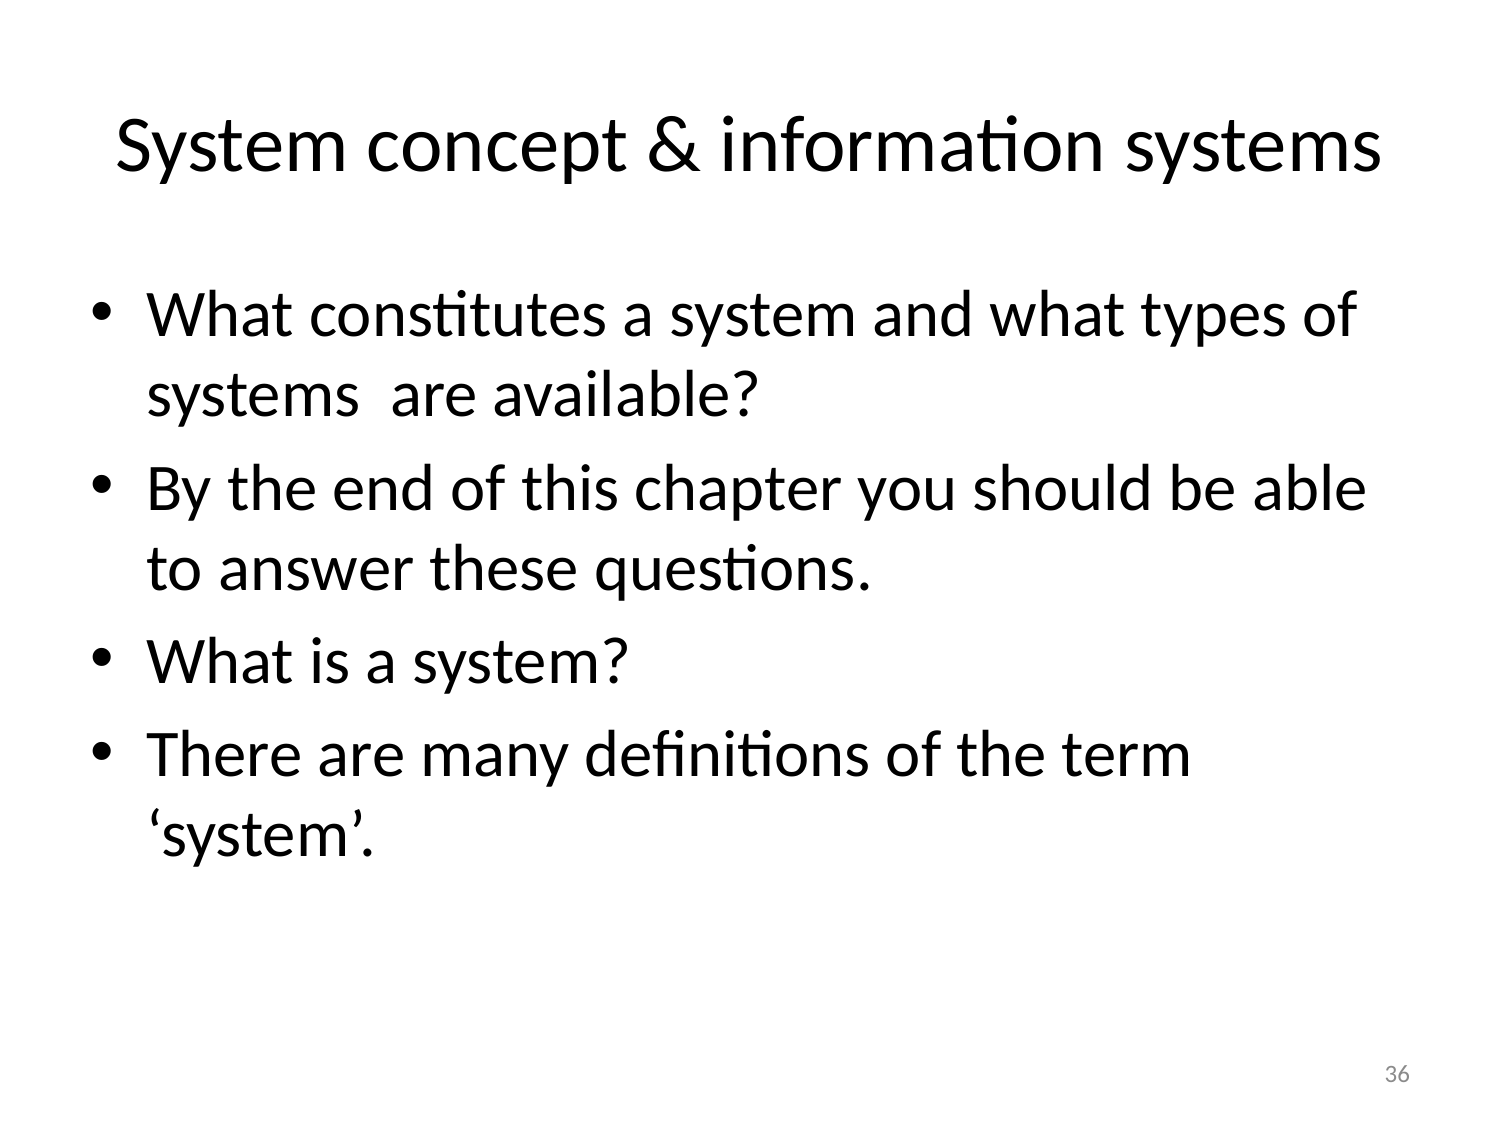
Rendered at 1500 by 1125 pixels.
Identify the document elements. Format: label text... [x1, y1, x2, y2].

list What constitutes a system and what types of systems are available? By the end of this chapter you should be able to answer these questions. What is a system? There are many definitions of the term ‘system’. [75, 262, 1425, 1005]
slide_number 36 [1074, 1042, 1425, 1103]
title System concept & information systems [75, 45, 1425, 233]
